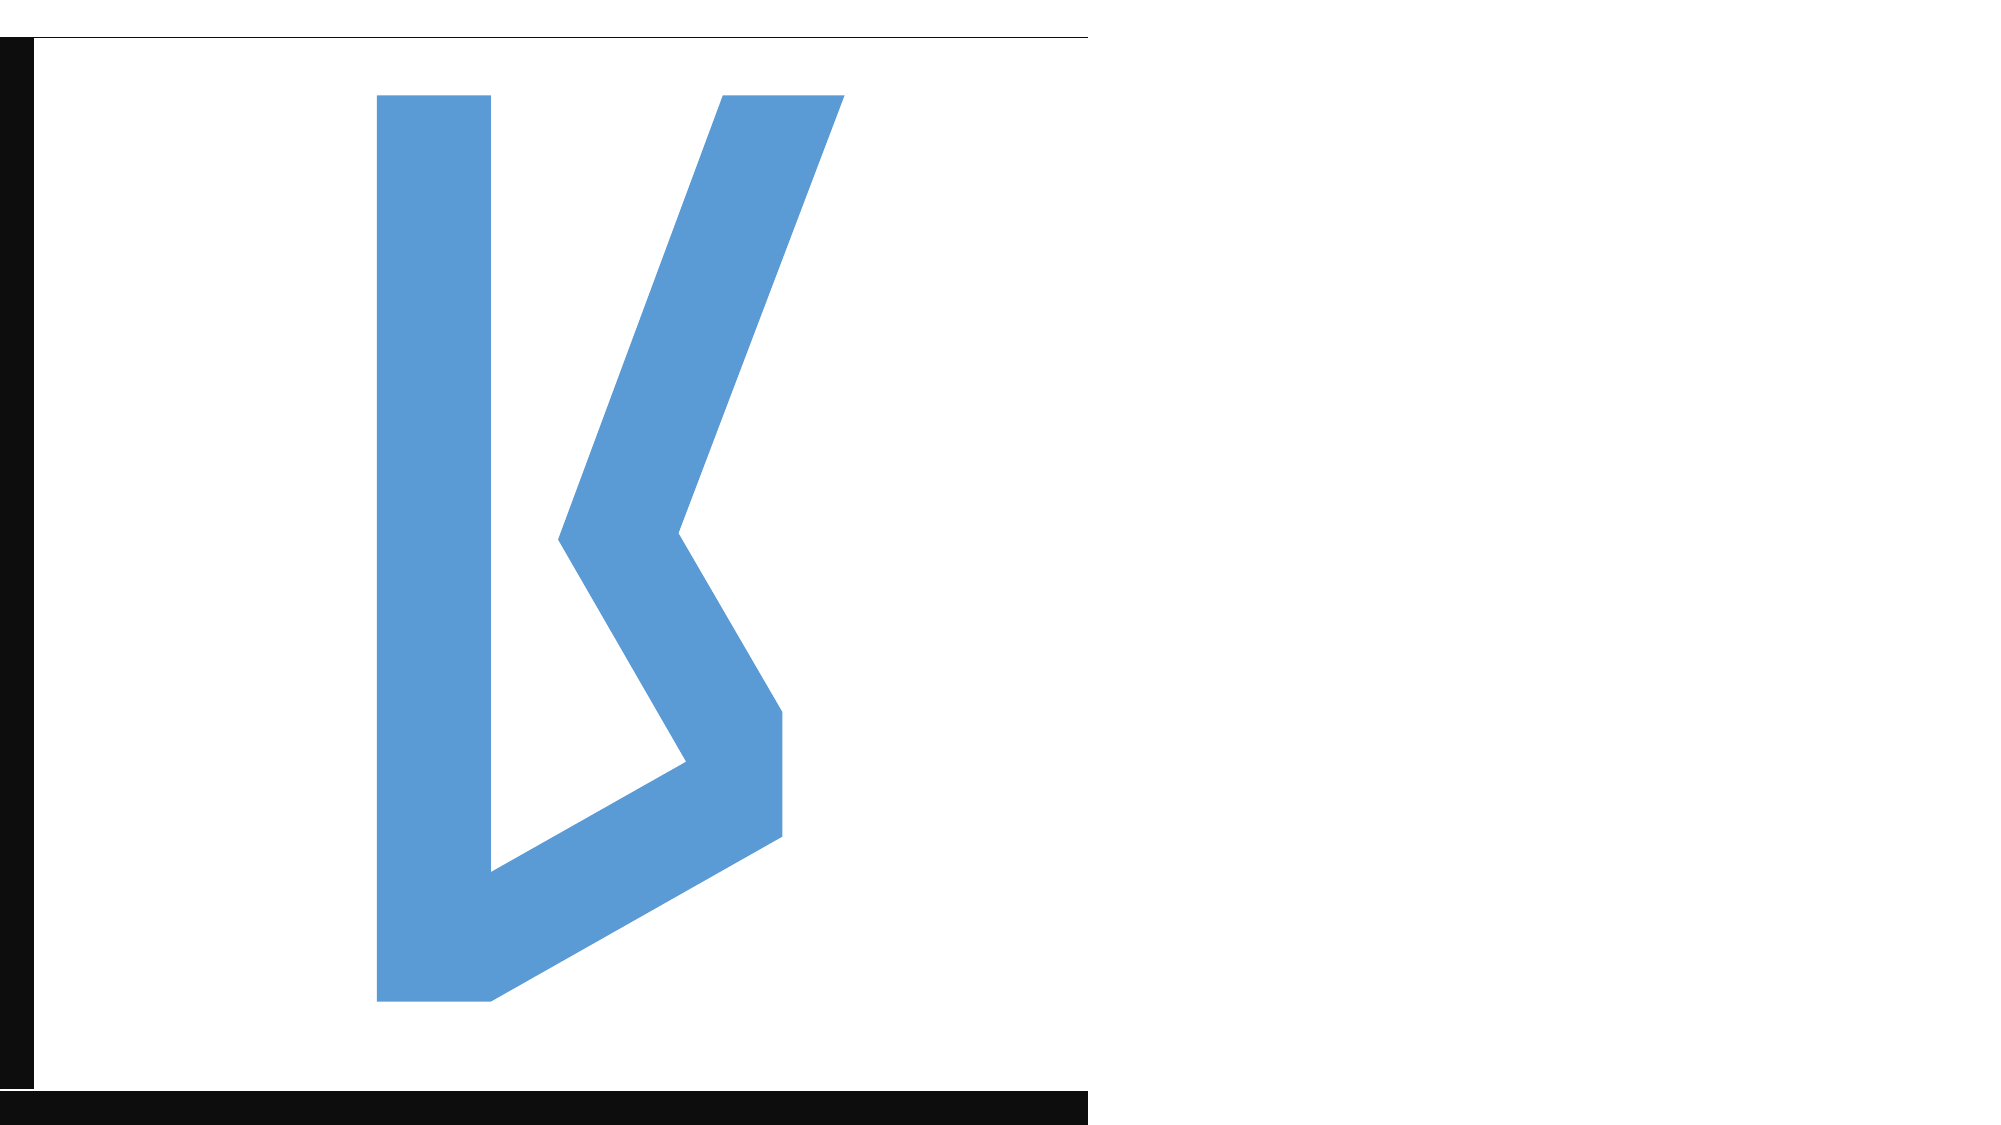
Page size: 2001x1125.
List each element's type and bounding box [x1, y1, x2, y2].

picture [0, 0, 1125, 1125]
